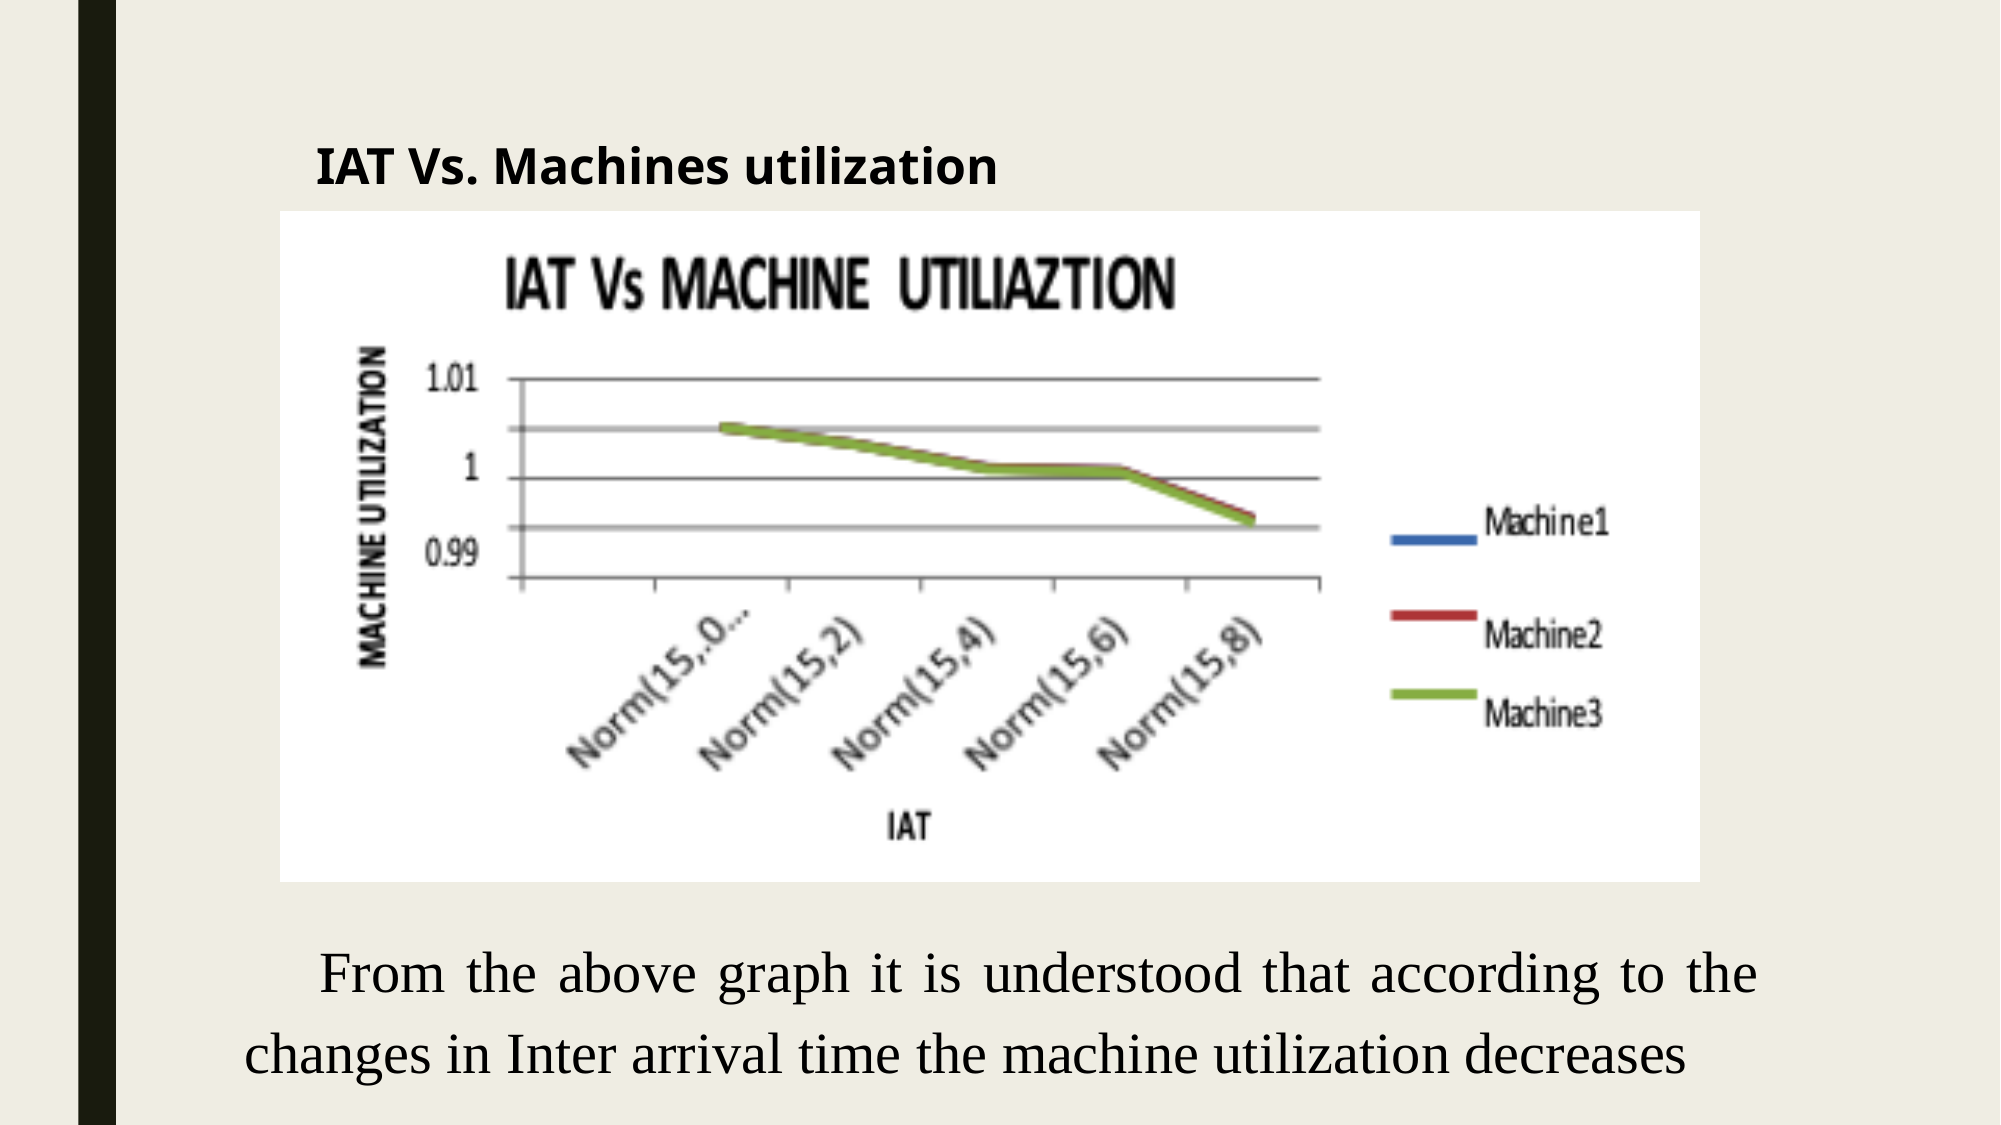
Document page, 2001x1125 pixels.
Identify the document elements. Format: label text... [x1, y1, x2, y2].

text_box IAT Vs. Machines utilization [301, 127, 1015, 203]
picture [280, 211, 1700, 882]
text_box From the above graph it is understood that according to the changes in Inter arrival time ‎the machine utilization decreases [229, 916, 1774, 1093]
